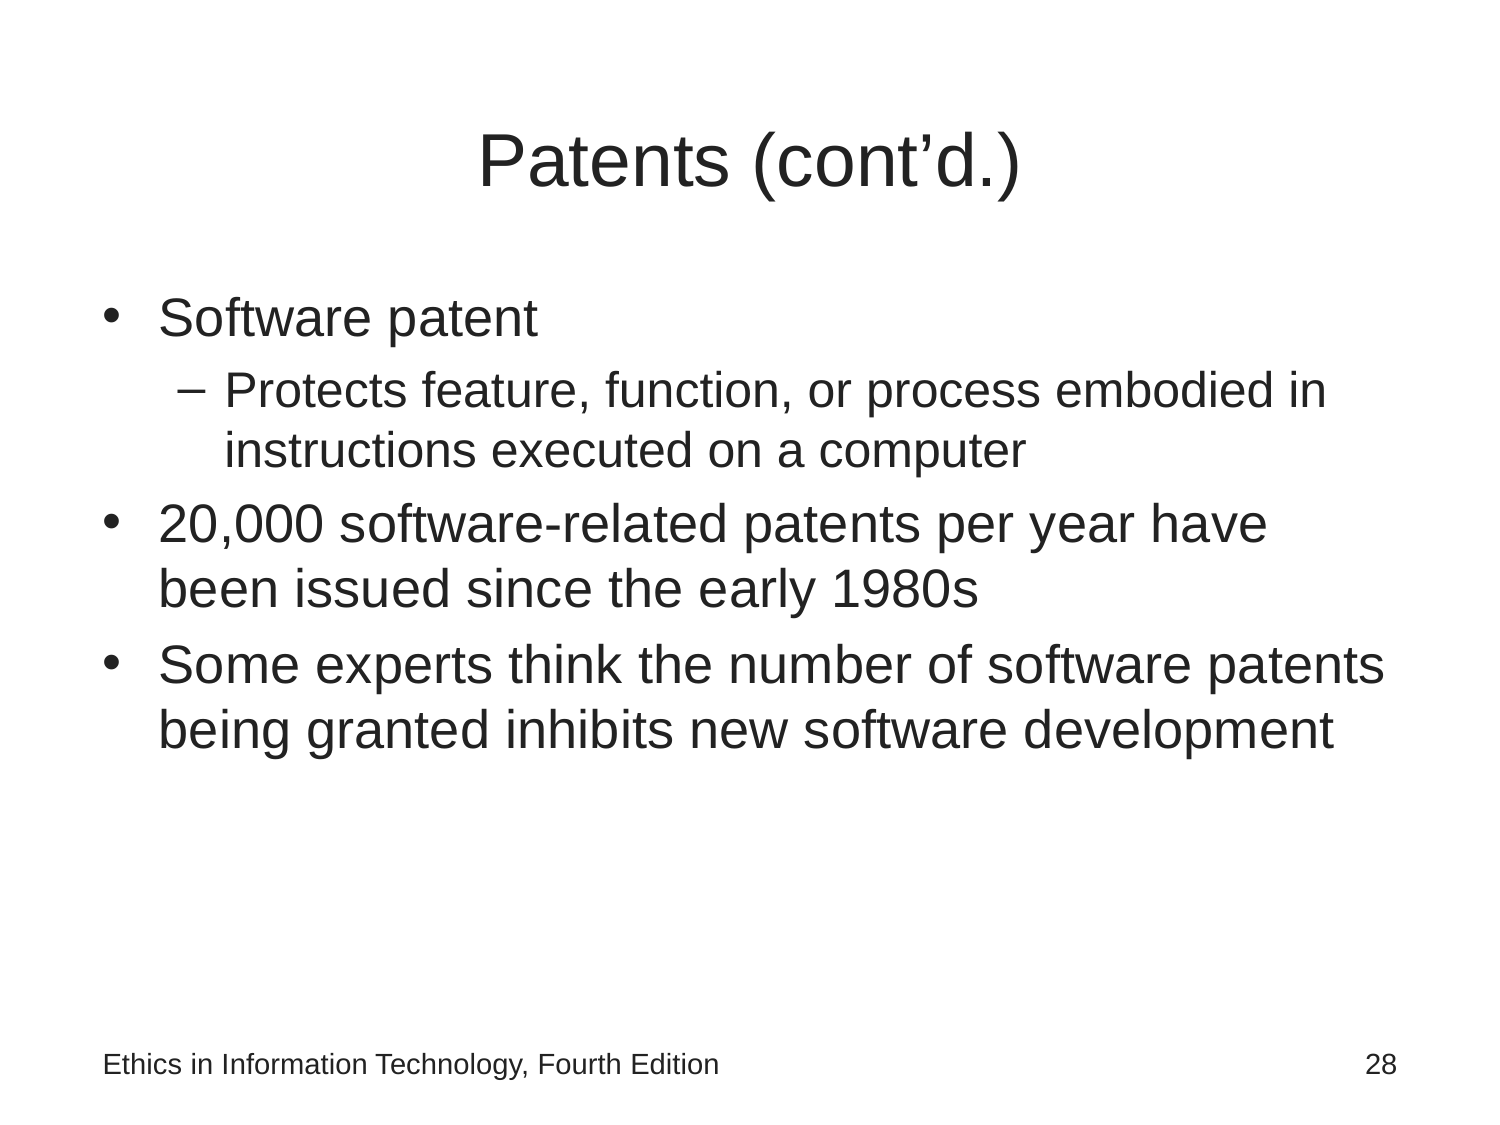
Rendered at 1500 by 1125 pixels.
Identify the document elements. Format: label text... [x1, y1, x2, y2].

title Patents (cont’d.) [87, 62, 1413, 250]
text_box 28 [1299, 1037, 1413, 1100]
list Software patent Protects feature, function, or process embodied in instructions executed on a computer 20,000 software-related patents per year have been issued since the early 1980s Some experts think the number of software patents being granted inhibits new software development [87, 275, 1413, 1025]
text_box Ethics in Information Technology, Fourth Edition [87, 1037, 1299, 1100]
